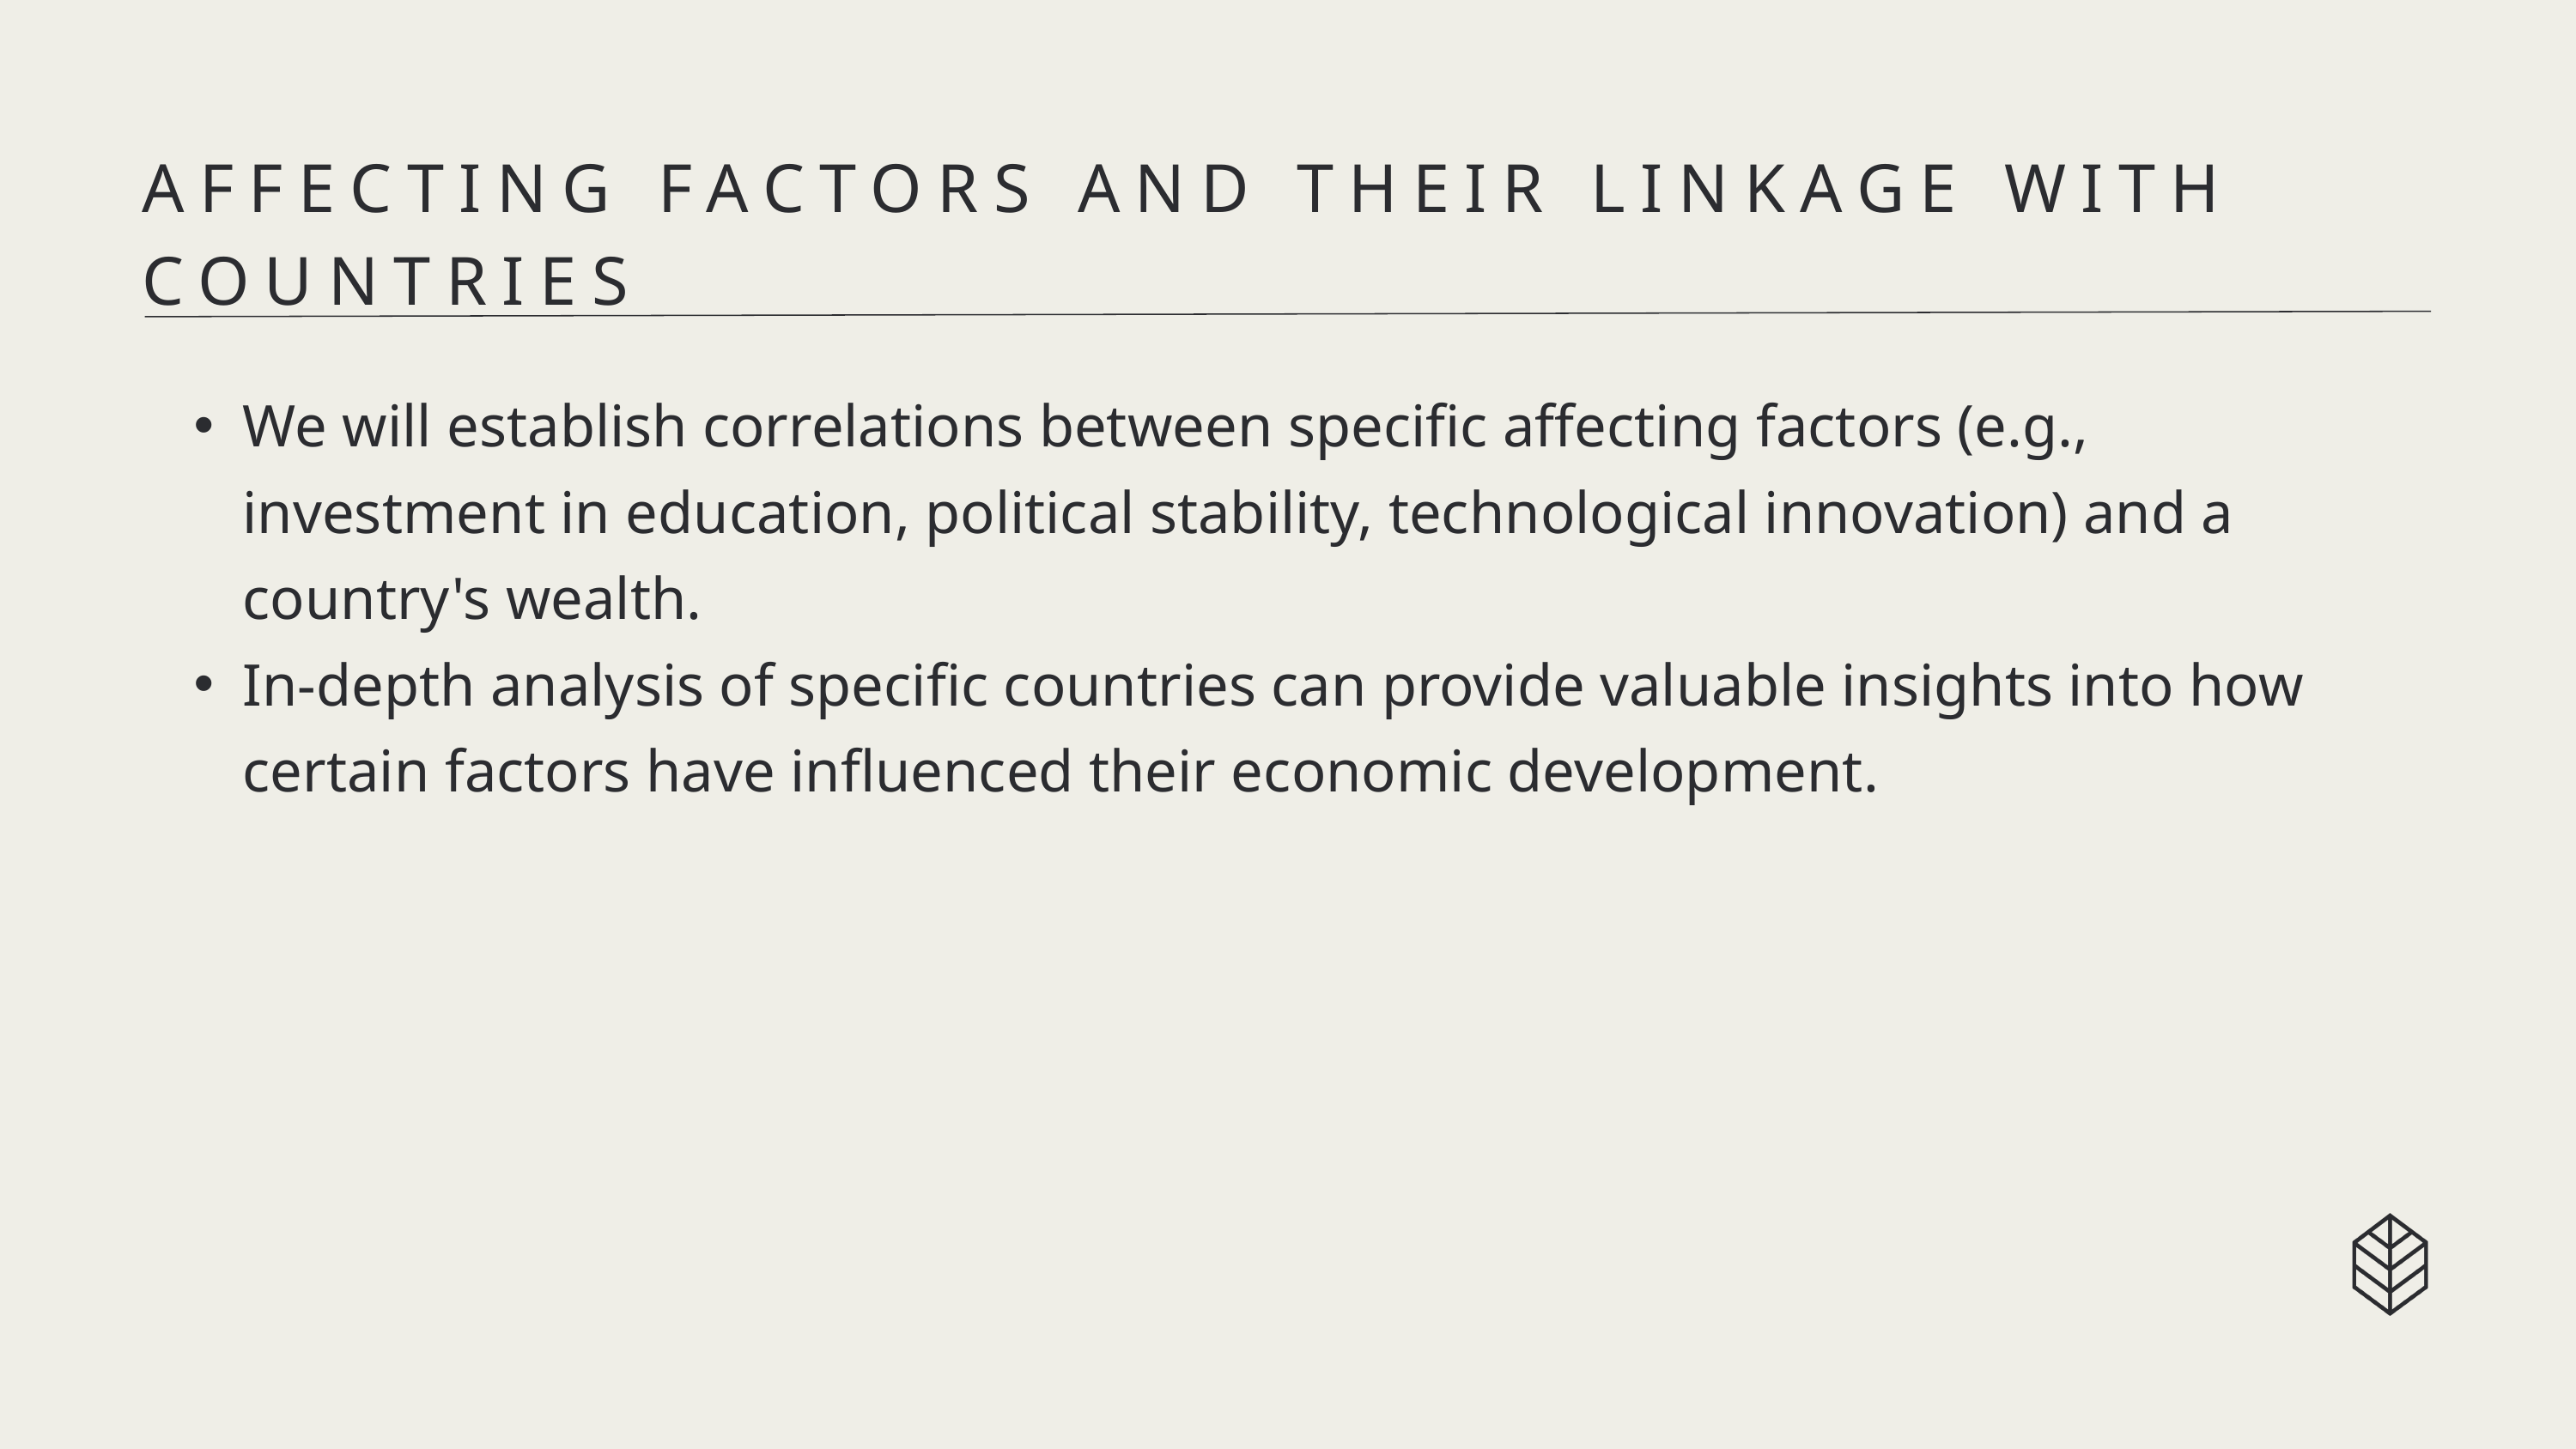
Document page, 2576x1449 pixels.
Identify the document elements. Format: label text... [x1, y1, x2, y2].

text_box We will establish correlations between specific affecting factors (e.g., investment in education, political stability, technological innovation) and a country's wealth. In-depth analysis of specific countries can provide valuable insights into how certain factors have influenced their economic development. [144, 372, 2353, 890]
text_box [2352, 1213, 2428, 1316]
text_box AFFECTING FACTORS AND THEIR LINKAGE WITH COUNTRIES [142, 132, 2428, 319]
